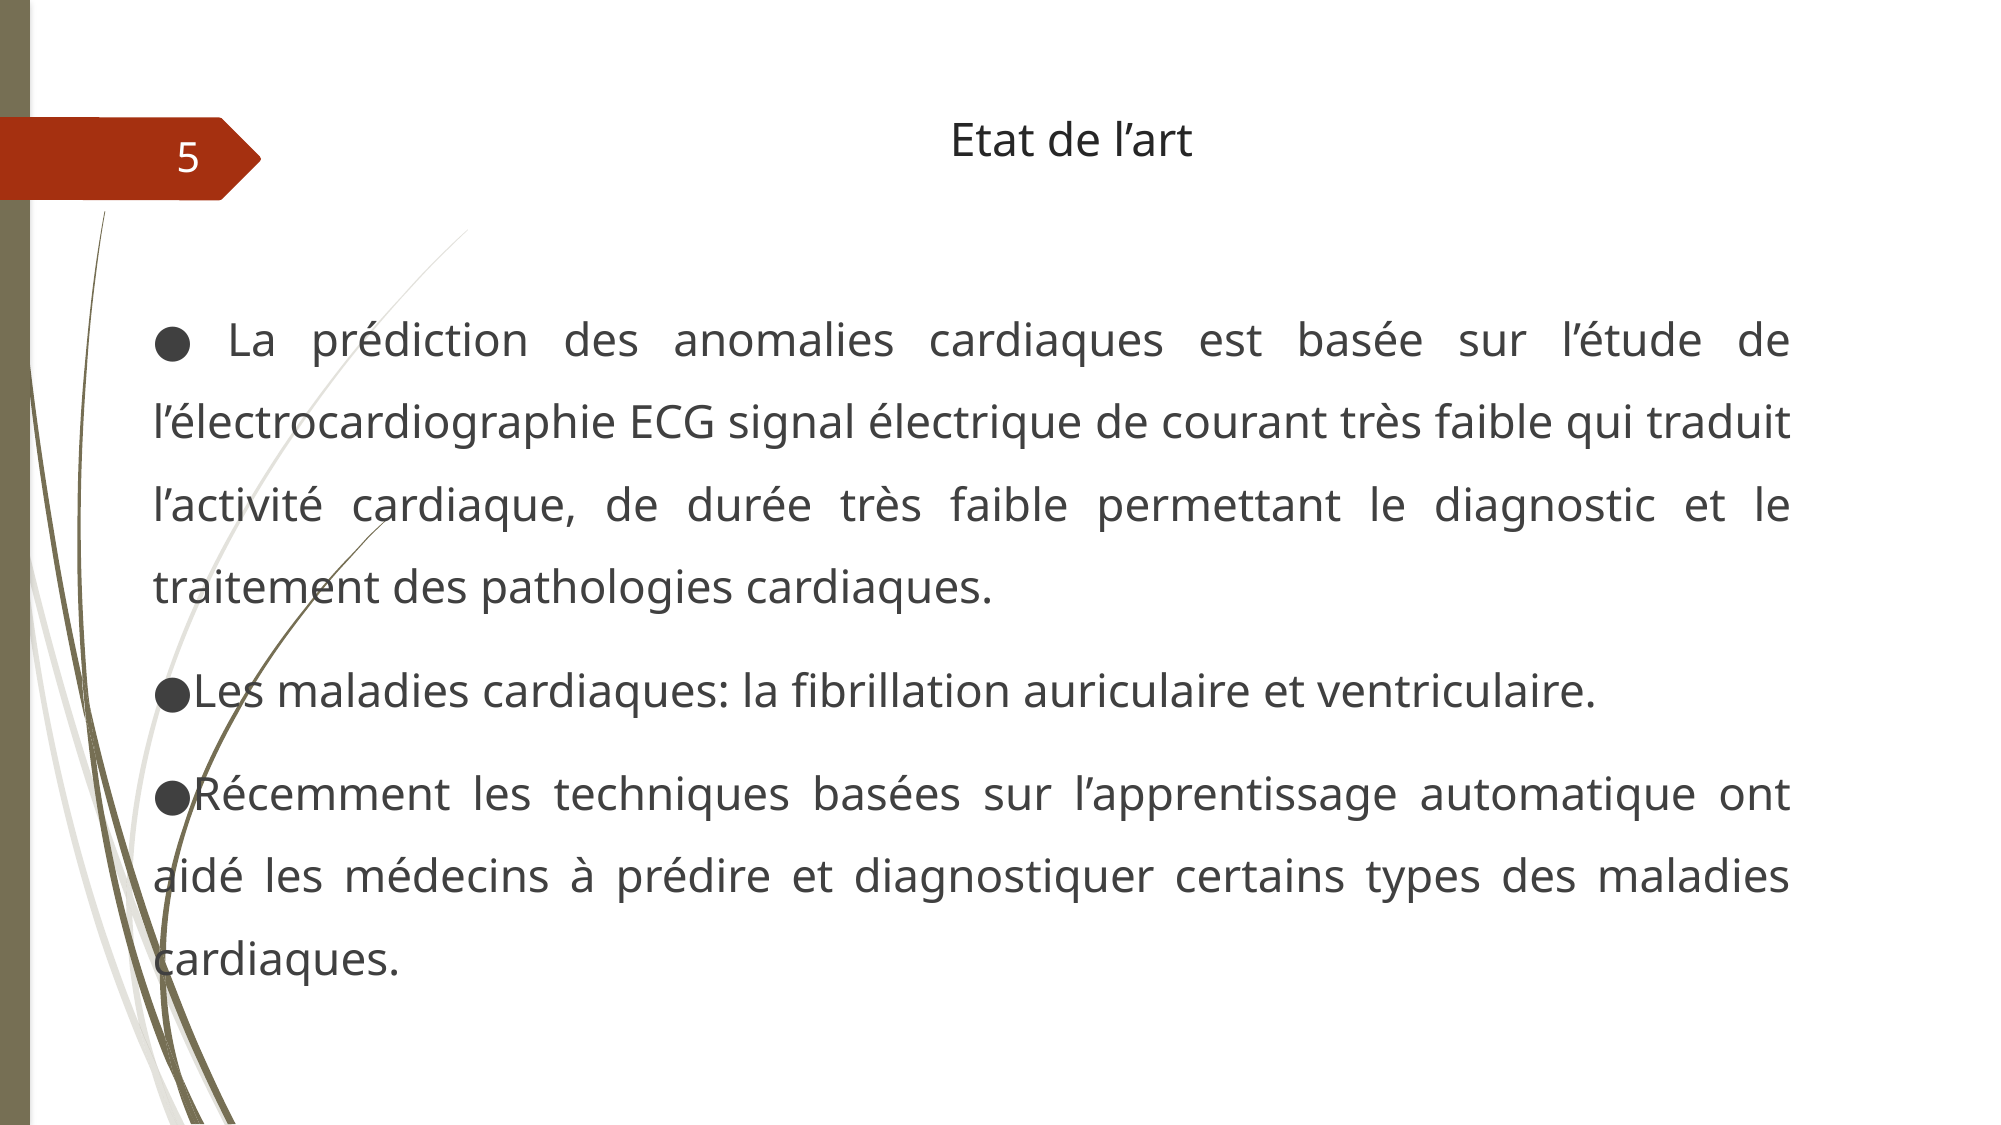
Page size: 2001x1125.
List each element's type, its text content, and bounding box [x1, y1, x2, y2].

list ● La prédiction des anomalies cardiaques est basée sur l’étude de l’électrocardiographie ECG signal électrique de courant très faible qui traduit l’activité cardiaque, de durée très faible permettant le diagnostic et le traitement des pathologies cardiaques. ●Les maladies cardiaques: la fibrillation auriculaire et ventriculaire. ●Récemment les techniques basées sur l’apprentissage automatique ont aidé les médecins à prédire et diagnostiquer certains types des maladies cardiaques. [137, 275, 1808, 1042]
slide_number 5 [87, 129, 216, 190]
title Etat de l’art [268, 102, 1888, 230]
